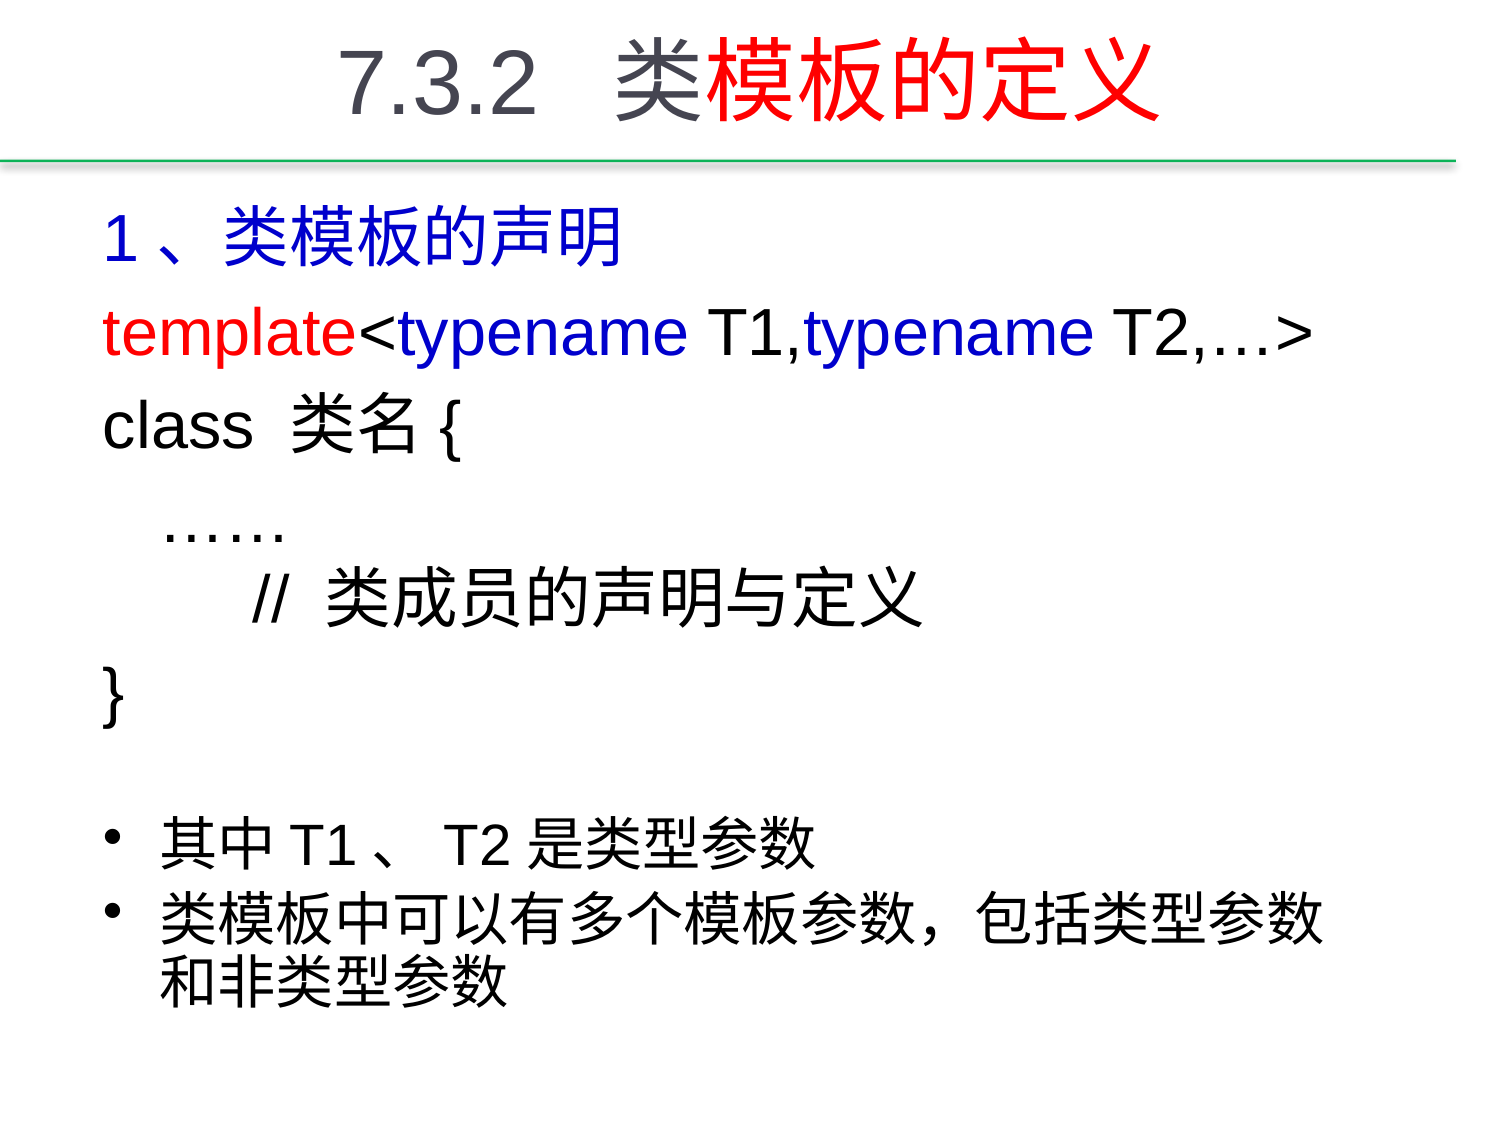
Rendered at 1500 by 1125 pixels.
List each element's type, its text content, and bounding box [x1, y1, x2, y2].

list 1、类模板的声明 template<typename T1,typename T2,…> class 类名{ …… // 类成员的声明与定义 } 其中T1、T2是类型参数 类模板中可以有多个模板参数，包括类型参数和非类型参数 [87, 196, 1388, 988]
title 7.3.2 类模板的定义 [112, 19, 1388, 138]
